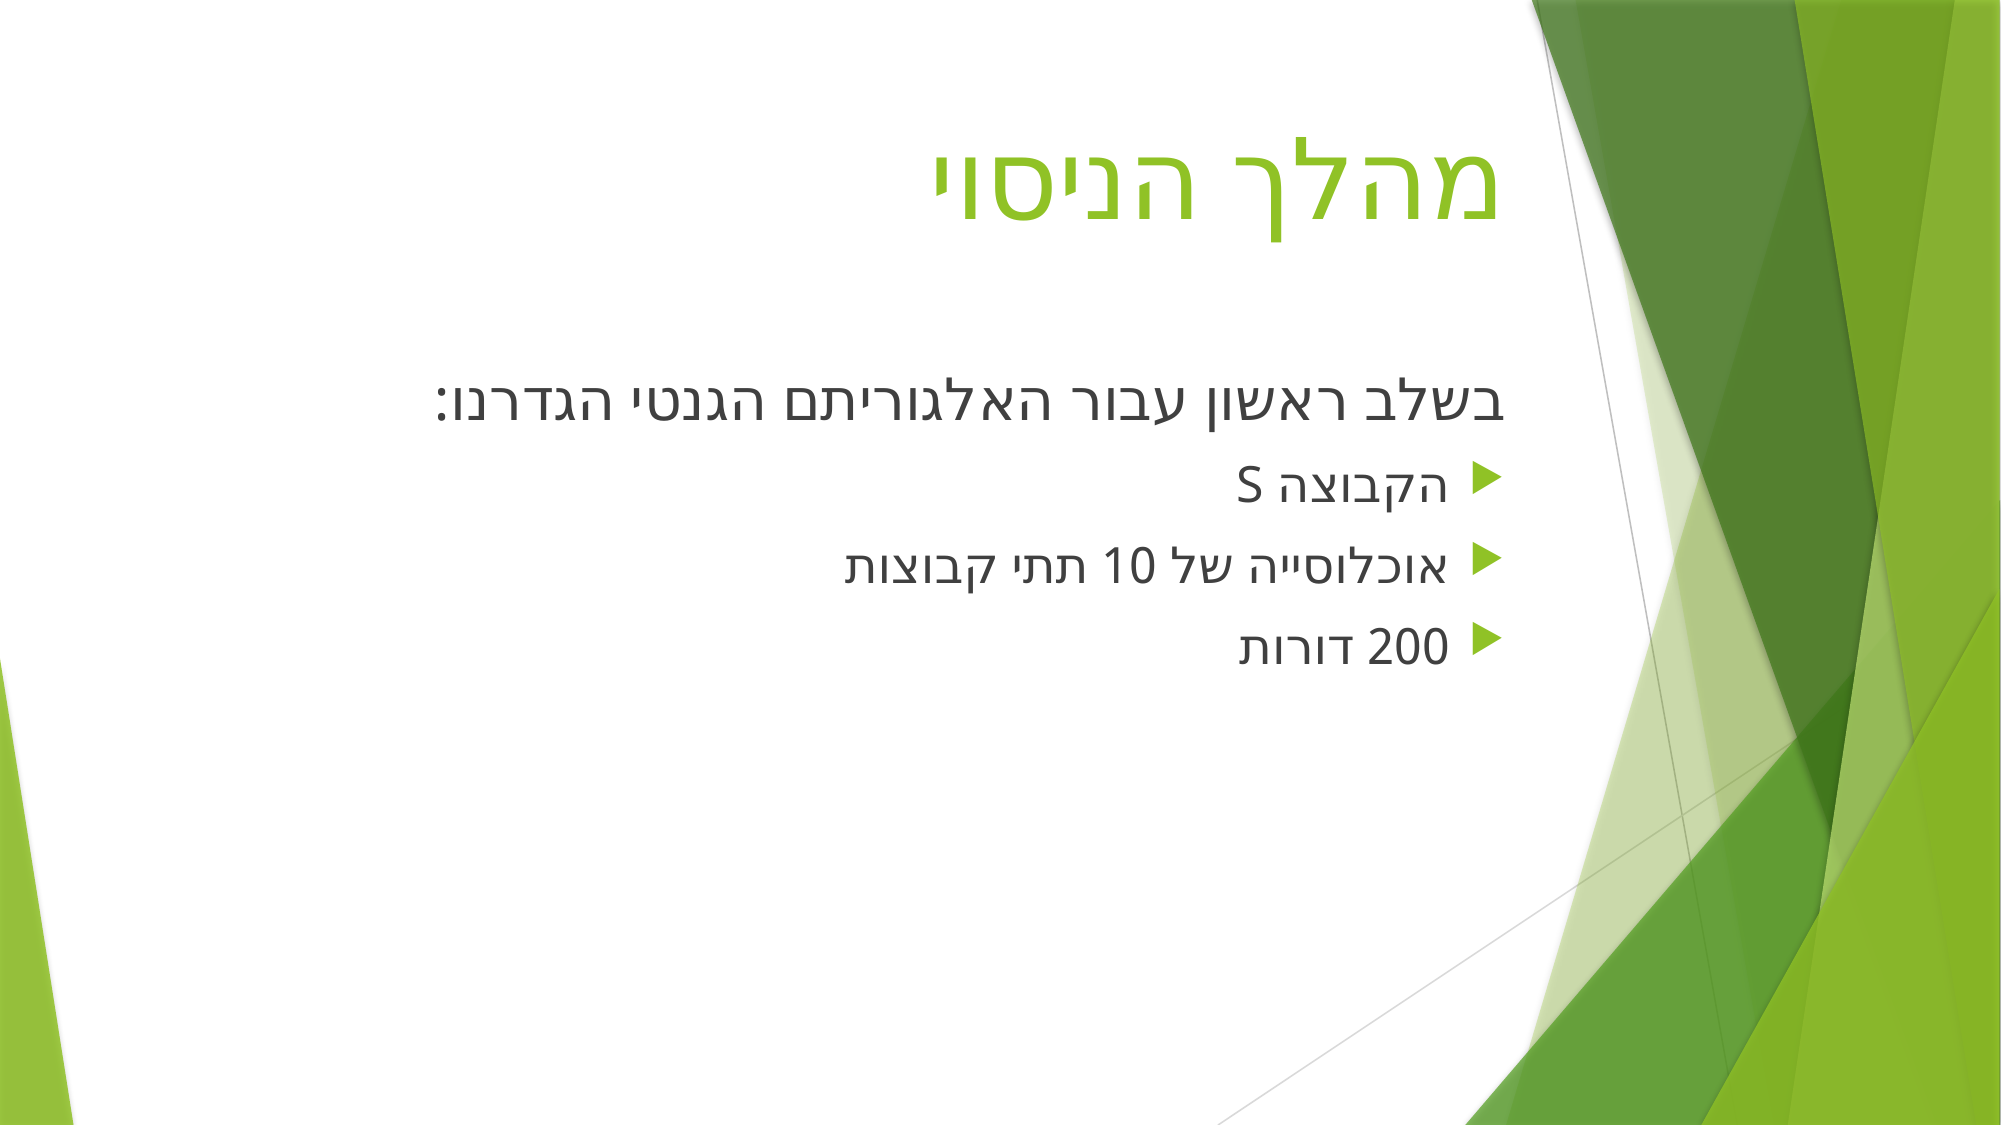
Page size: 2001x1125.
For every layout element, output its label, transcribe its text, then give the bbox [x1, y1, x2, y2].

title מהלך הניסוי [111, 99, 1522, 317]
list בשלב ראשון עבור האלגוריתם הגנטי הגדרנו: הקבוצה S אוכלוסייה של 10 תתי קבוצות 200 דורות [190, 354, 1522, 992]
